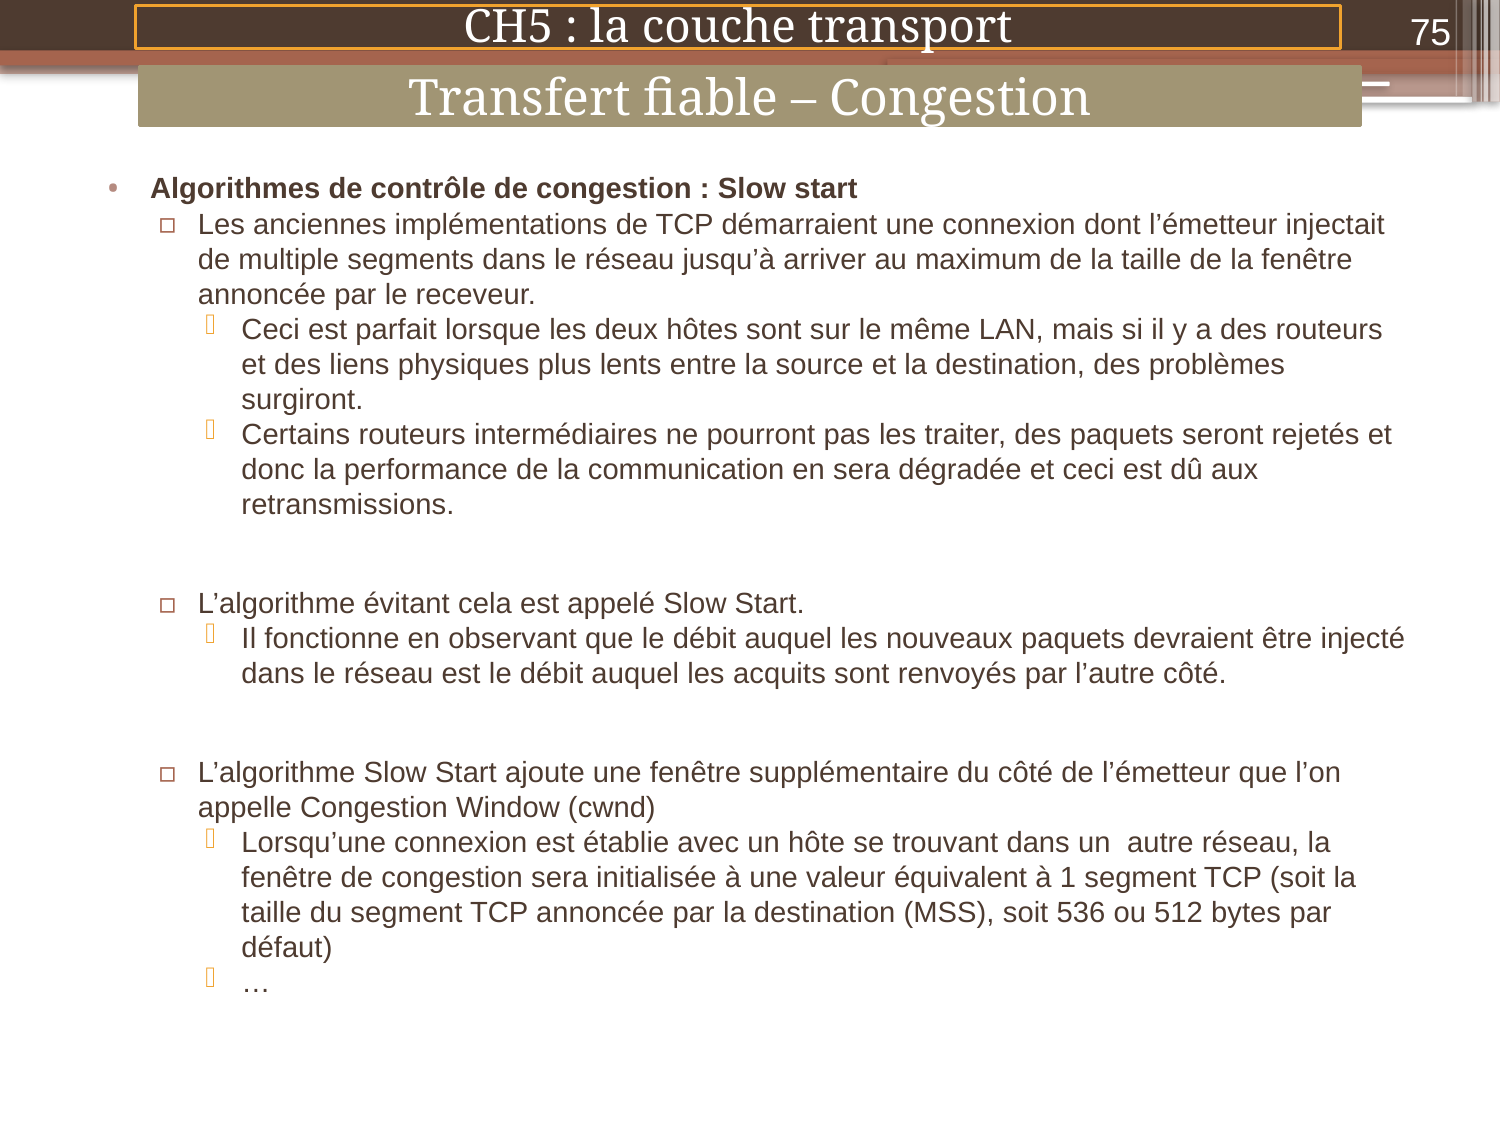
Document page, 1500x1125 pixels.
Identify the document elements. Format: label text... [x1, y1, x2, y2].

text_box Transfert fiable – Congestion [138, 65, 1362, 127]
slide_number 75 [1341, 0, 1466, 61]
text_box CH5 : la couche transport [134, 4, 1341, 50]
list Algorithmes de contrôle de congestion : Slow start Les anciennes implémentations de TCP démarraient une connexion dont l’émetteur injectait de multiple segments dans le réseau jusqu’à arriver au maximum de la taille de la fenêtre annoncée par le receveur. Ceci est parfait lorsque les deux hôtes sont sur le même LAN, mais si il y a des routeurs et des liens physiques plus lents entre la source et la destination, des problèmes surgiront. Certains routeurs intermédiaires ne pourront pas les traiter, des paquets seront rejetés et donc la performance de la communication en sera dégradée et ceci est dû aux retransmissions. L’algorithme évitant cela est appelé Slow Start. Il fonctionne en observant que le débit auquel les nouveaux paquets devraient être injecté dans le réseau est le débit auquel les acquits sont renvoyés par l’autre côté. L’algorithme Slow Start ajoute une fenêtre supplémentaire du côté de l’émetteur que l’on appelle Congestion Window (cwnd) Lorsqu’une connexion est établie avec un hôte se trouvant dans un autre réseau, la fenêtre de congestion sera initialisée à une valeur équivalent à 1 segment TCP (soit la taille du segment TCP annoncée par la destination (MSS), soit 536 ou 512 bytes par défaut) … [75, 125, 1425, 1047]
